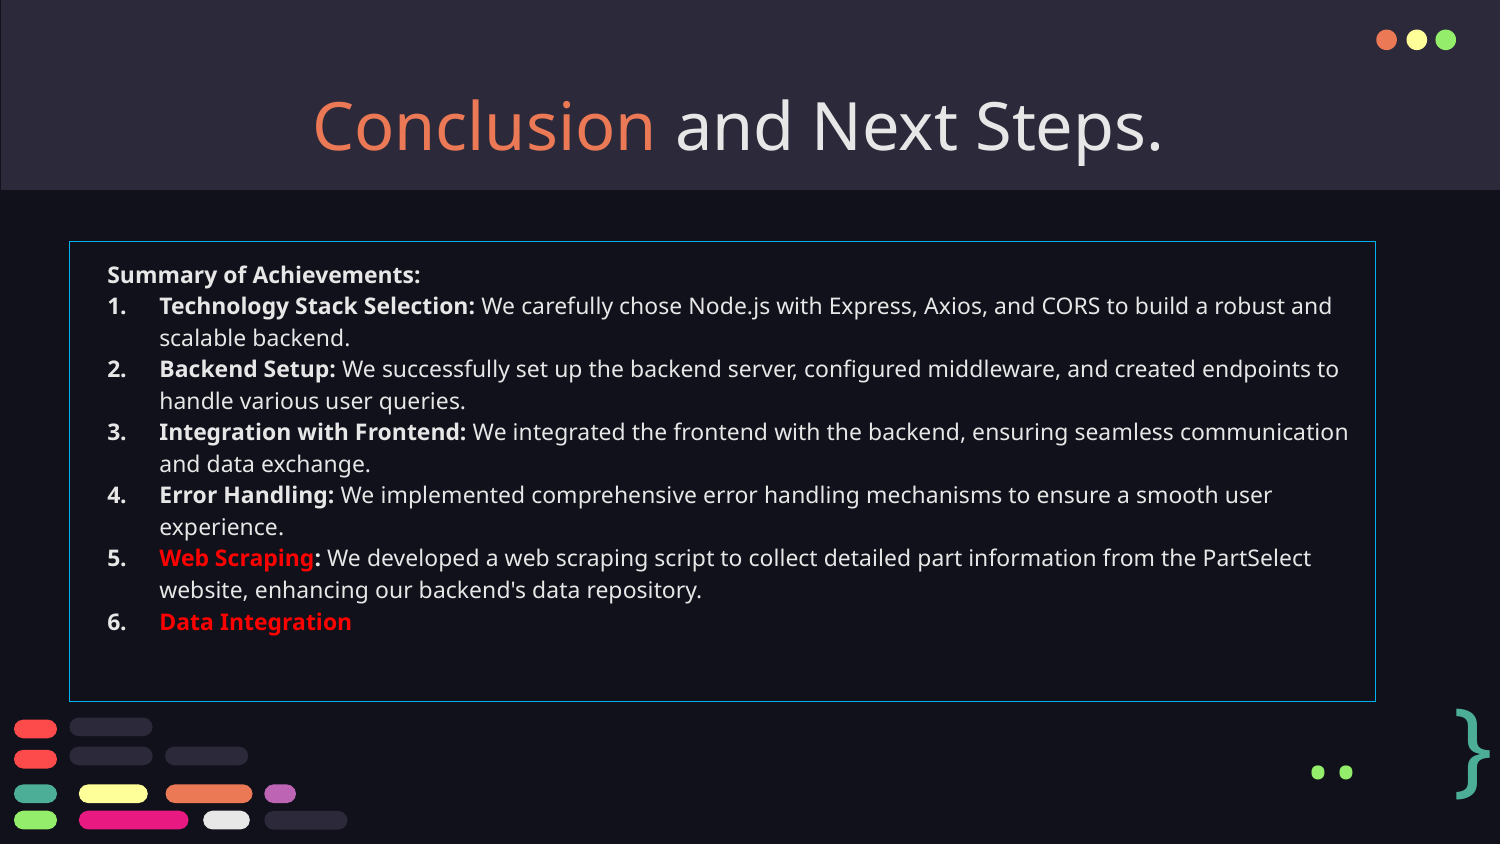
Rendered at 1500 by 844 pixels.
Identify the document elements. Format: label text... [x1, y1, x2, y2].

title Conclusion and Next Steps. [115, 68, 1362, 163]
text_box Summary of Achievements: Technology Stack Selection: We carefully chose Node.js with Express, Axios, and CORS to build a robust and scalable backend. Backend Setup: We successfully set up the backend server, configured middleware, and created endpoints to handle various user queries. Integration with Frontend: We integrated the frontend with the backend, ensuring seamless communication and data exchange. Error Handling: We implemented comprehensive error handling mechanisms to ensure a smooth user experience. Web Scraping: We developed a web scraping script to collect detailed part information from the PartSelect website, enhancing our backend's data repository. Data Integration [69, 241, 1376, 702]
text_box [13, 717, 348, 830]
text_box } [1438, 664, 1500, 789]
text_box .. [1215, 702, 1376, 782]
